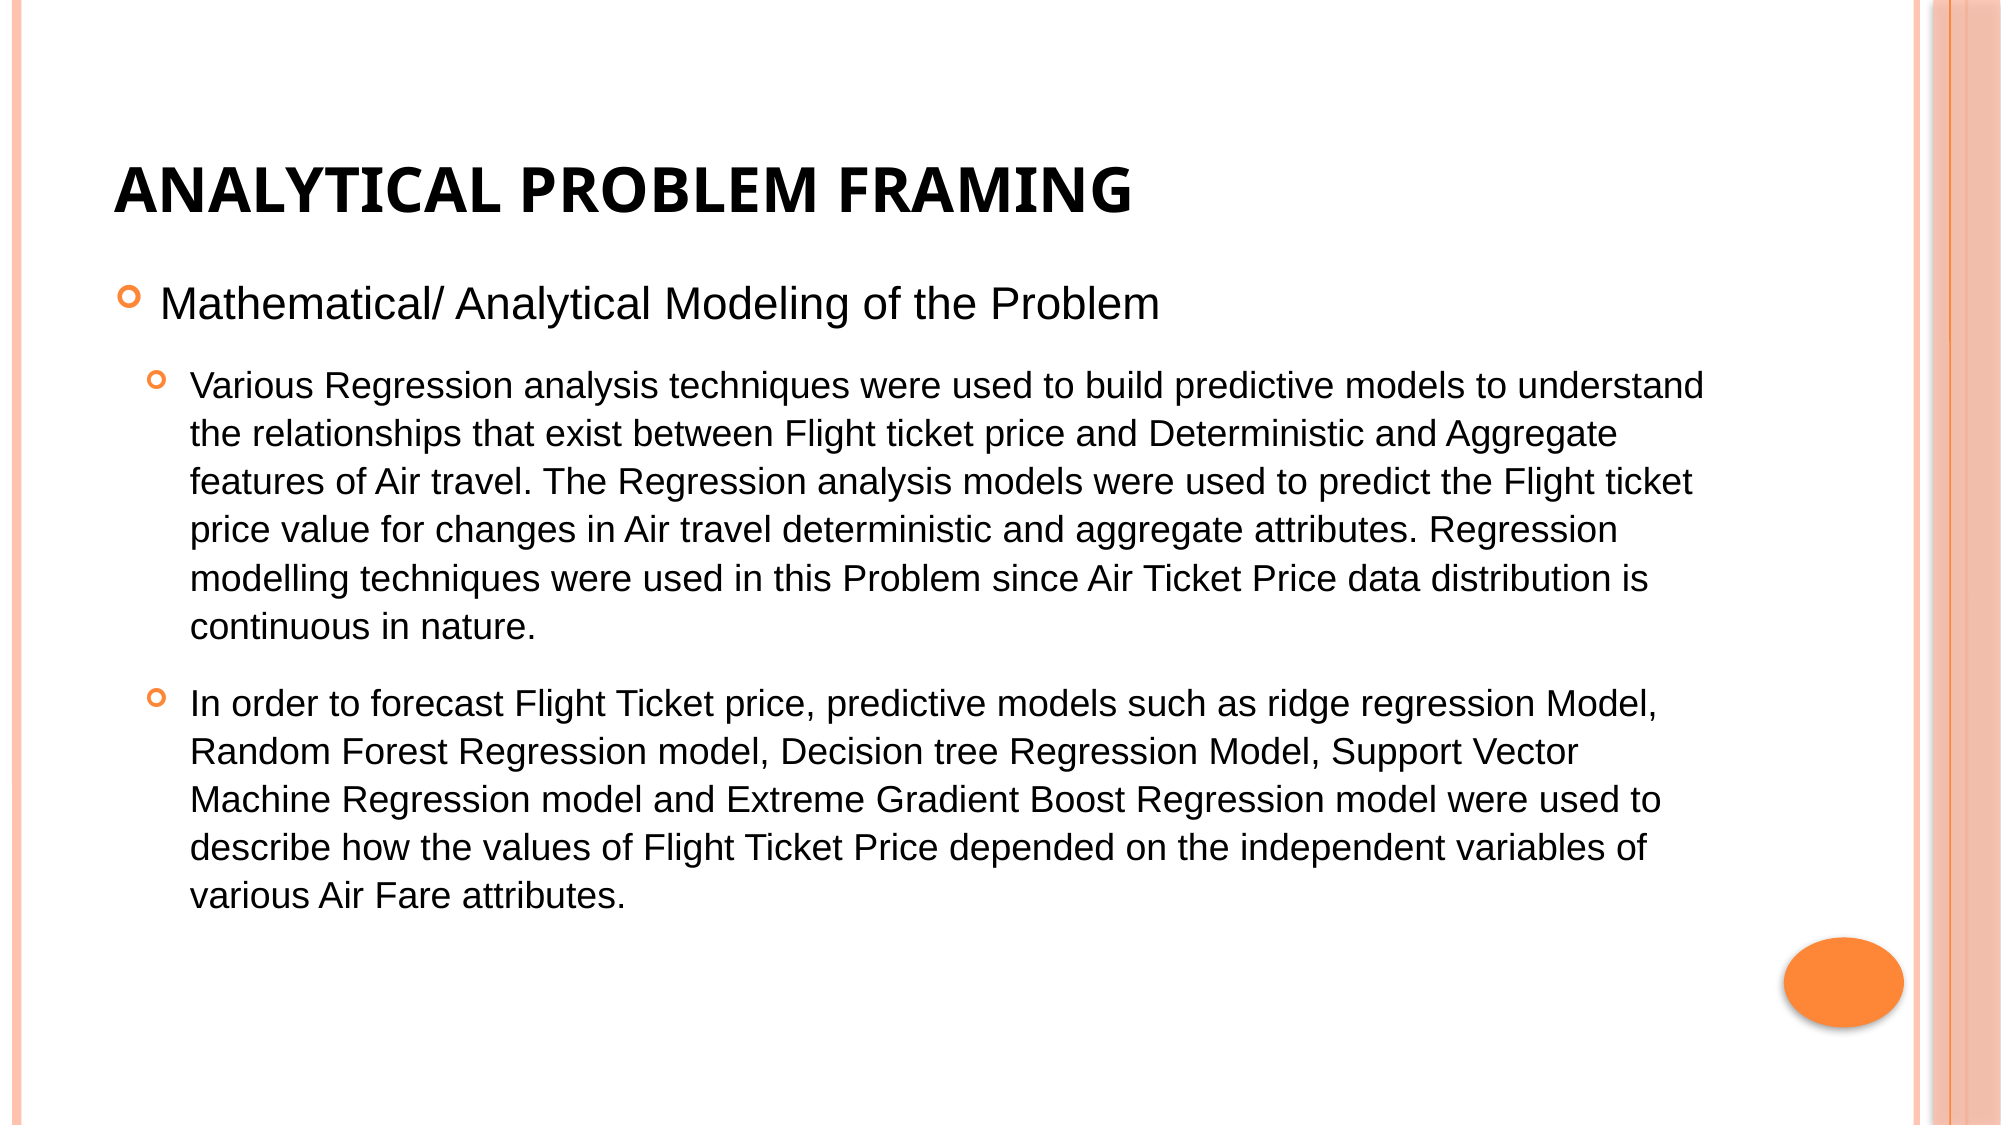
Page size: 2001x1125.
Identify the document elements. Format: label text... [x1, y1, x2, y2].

list Mathematical/ Analytical Modeling of the Problem Various Regression analysis techniques were used to build predictive models to understand the relationships that exist between Flight ticket price and Deterministic and Aggregate features of Air travel. The Regression analysis models were used to predict the Flight ticket price value for changes in Air travel deterministic and aggregate attributes. Regression modelling techniques were used in this Problem since Air Ticket Price data distribution is continuous in nature. In order to forecast Flight Ticket price, predictive models such as ridge regression Model, Random Forest Regression model, Decision tree Regression Model, Support Vector Machine Regression model and Extreme Gradient Boost Regression model were used to describe how the values of Flight Ticket Price depended on the independent variables of various Air Fare attributes. [99, 262, 1734, 1062]
title Analytical Problem Framing [99, 45, 1734, 233]
